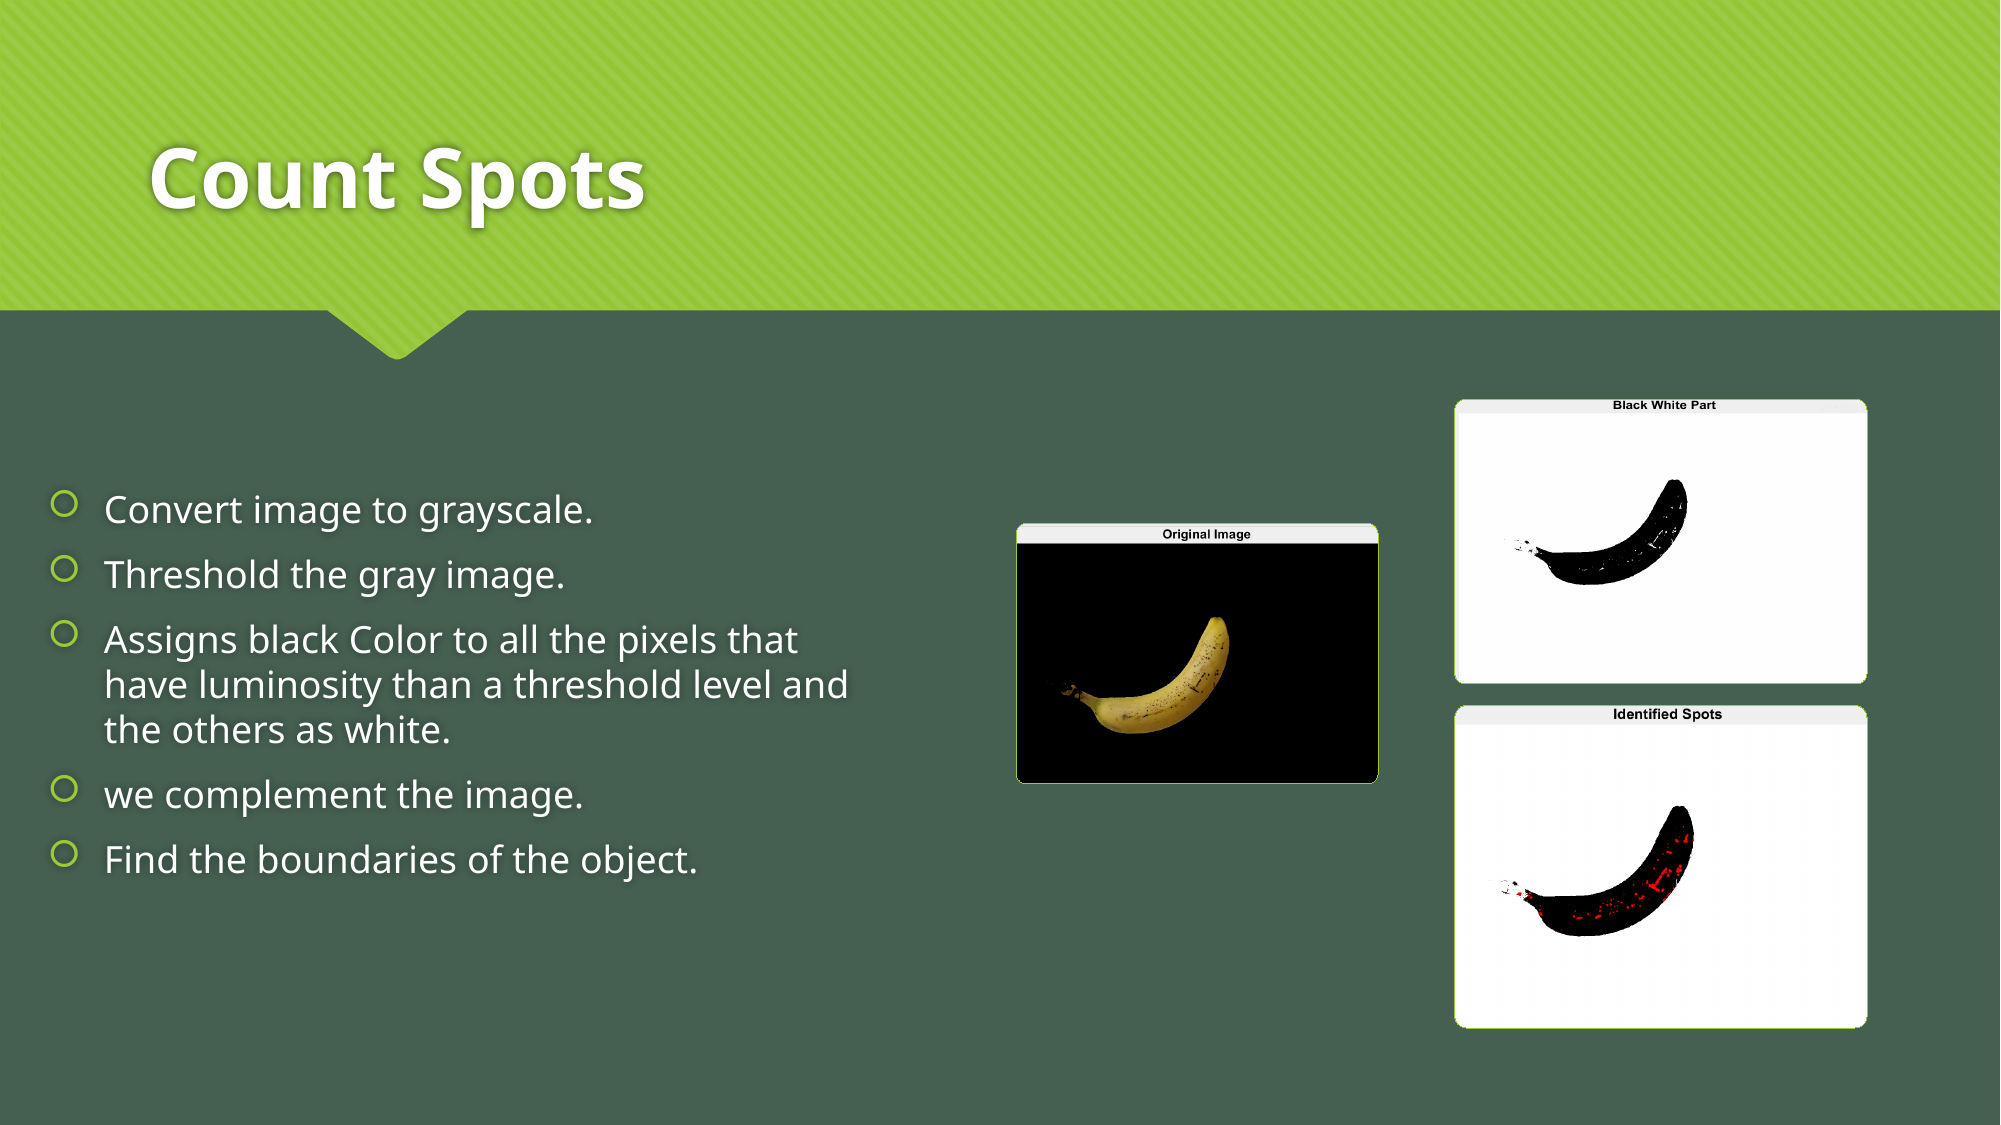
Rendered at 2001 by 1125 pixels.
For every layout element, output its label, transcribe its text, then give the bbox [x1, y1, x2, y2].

title Count Spots [132, 73, 1868, 233]
picture [1454, 704, 1868, 1029]
list Convert image to grayscale. Threshold the gray image. Assigns black Color to all the pixels that have luminosity than a threshold level and the others as white. we complement the image. Find the boundaries of the object. [32, 386, 899, 982]
picture [1015, 523, 1379, 784]
picture [1454, 398, 1868, 685]
